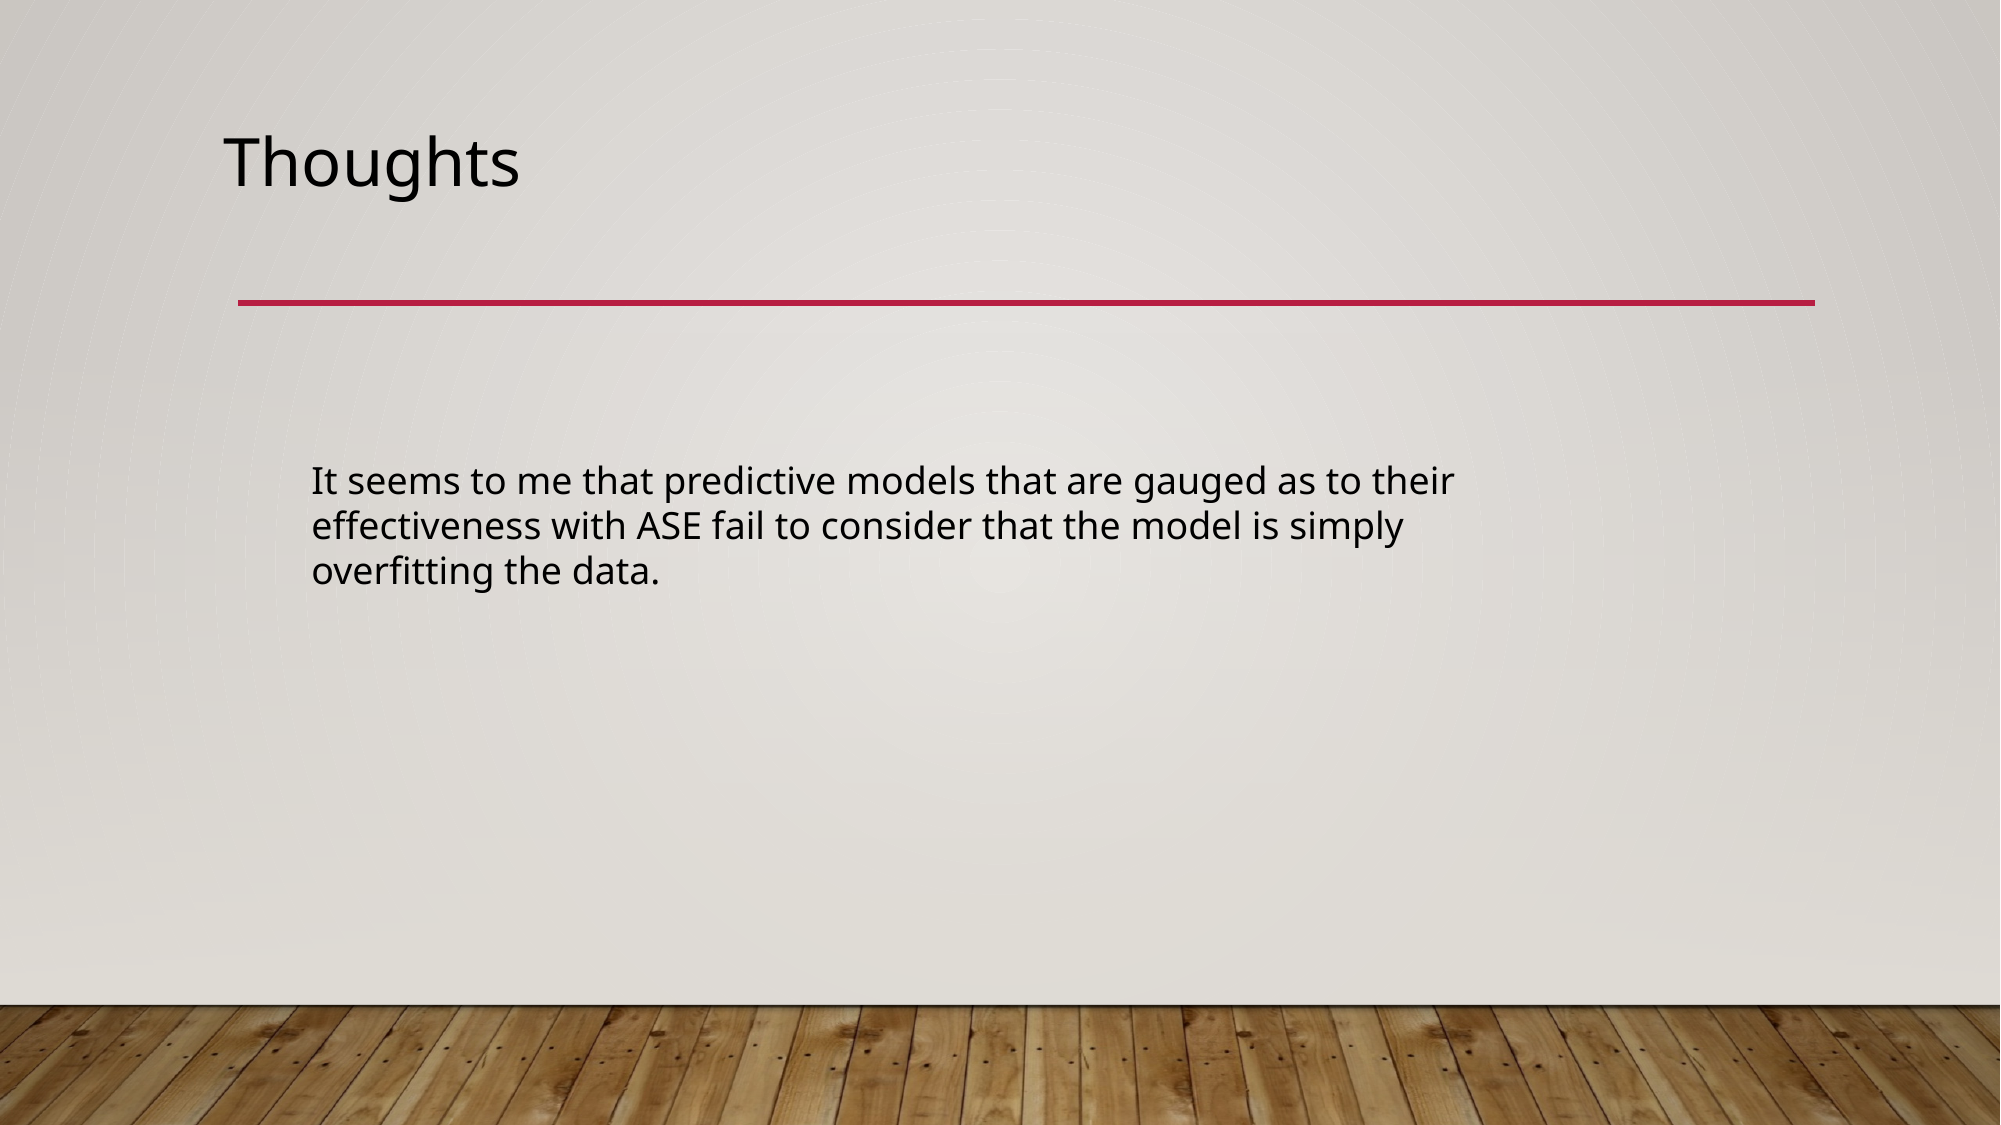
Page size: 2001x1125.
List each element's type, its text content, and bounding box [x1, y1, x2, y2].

picture [0, 1005, 2000, 1125]
text_box It seems to me that predictive models that are gauged as to their effectiveness with ASE fail to consider that the model is simply overfitting the data. [296, 449, 1479, 600]
text_box Thoughts [209, 112, 537, 208]
